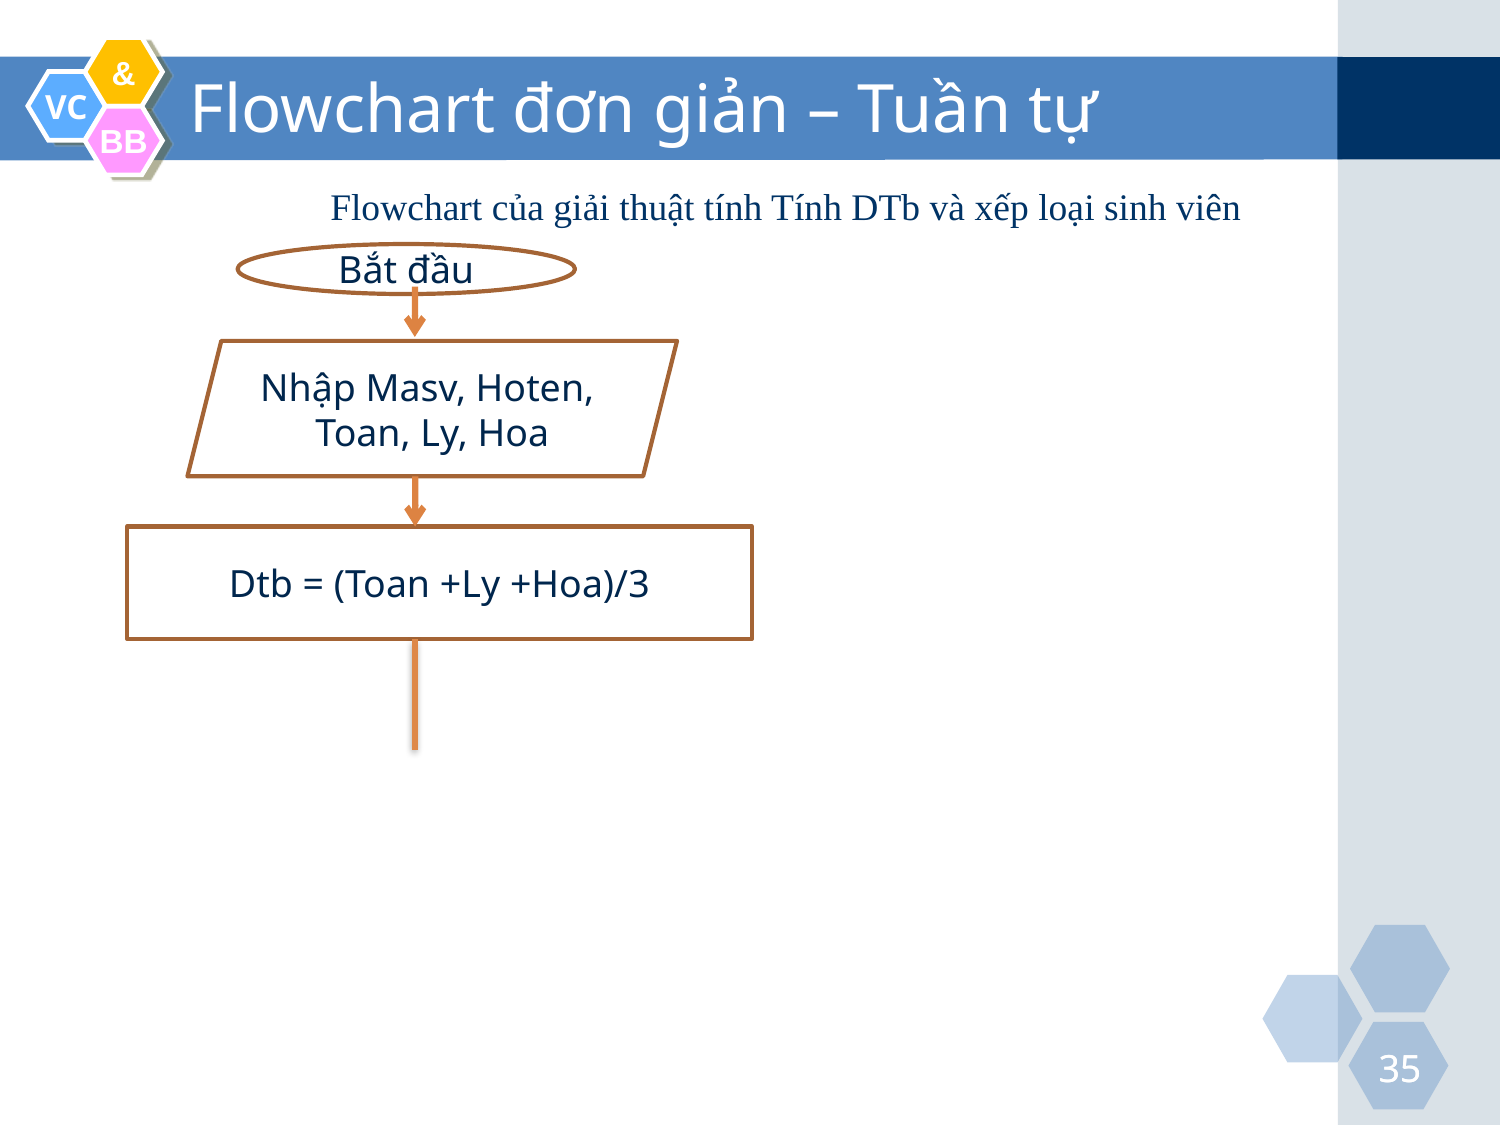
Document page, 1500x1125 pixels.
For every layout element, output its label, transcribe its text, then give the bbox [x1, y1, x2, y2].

text_box Nhập Masv, Hoten, Toan, Ly, Hoa [185, 338, 680, 479]
text_box Bắt đầu [235, 241, 577, 297]
title Flowchart đơn giản – Tuần tự [174, 0, 1500, 213]
text_box Dtb = (Toan +Ly +Hoa)/3 [125, 524, 754, 641]
text_box Flowchart của giải thuật tính Tính DTb và xếp loại sinh viên [315, 175, 1258, 236]
